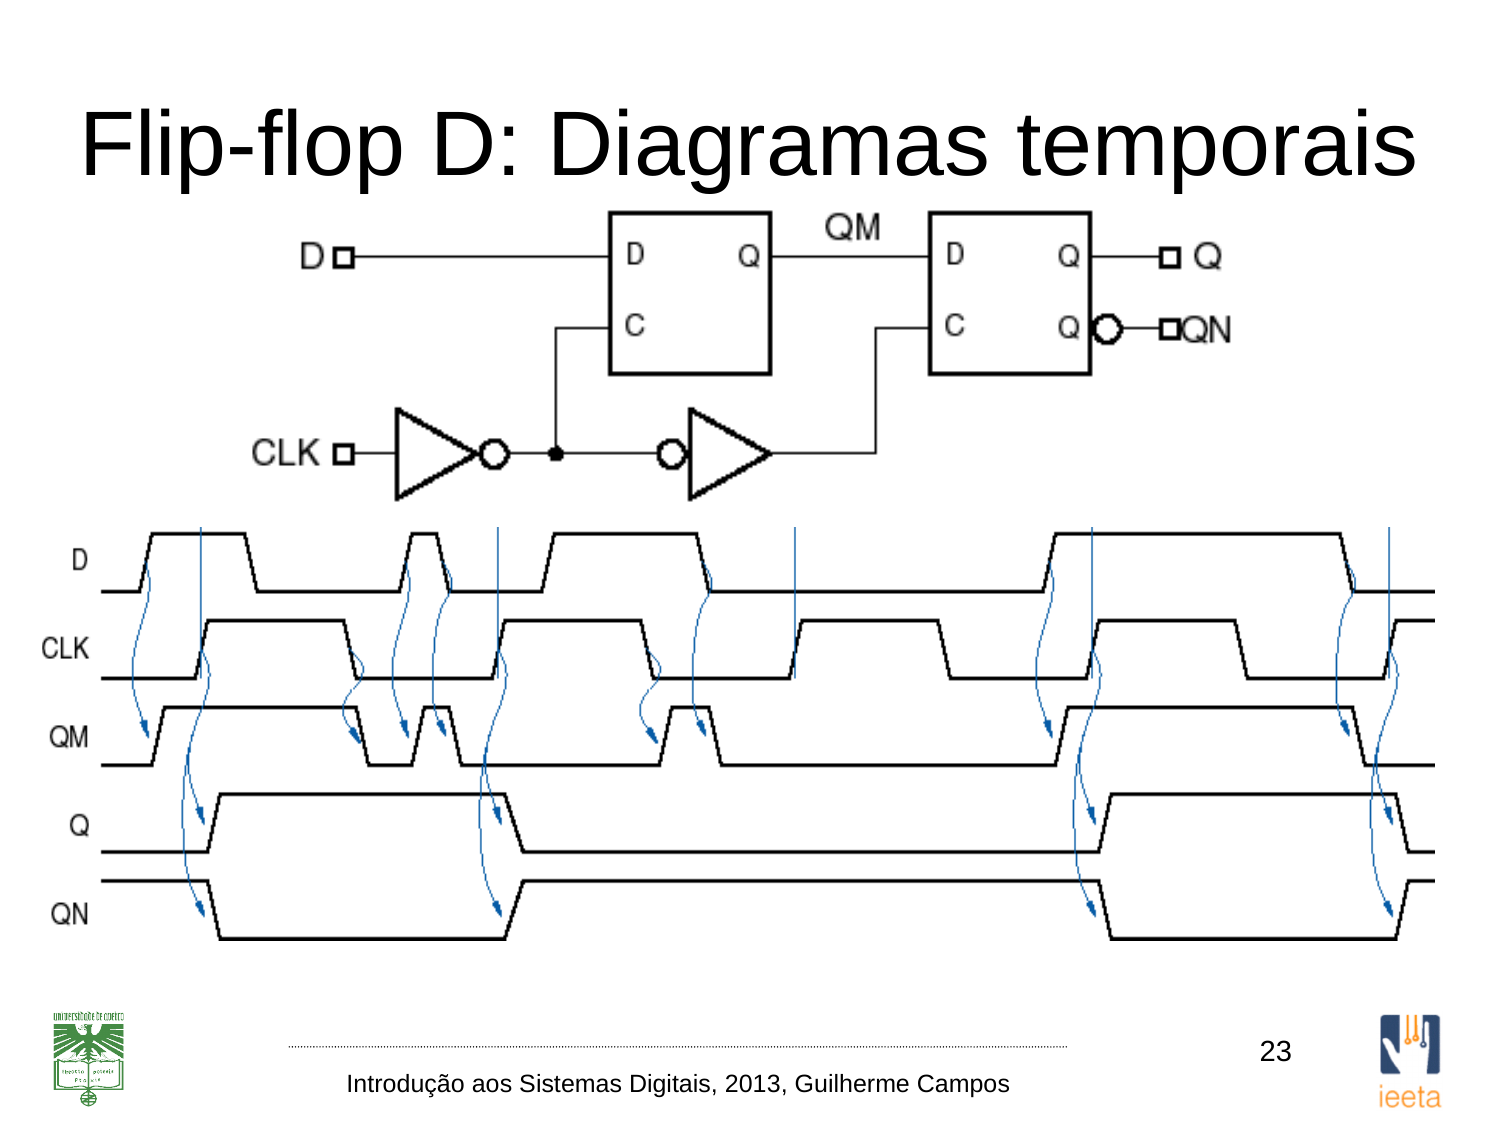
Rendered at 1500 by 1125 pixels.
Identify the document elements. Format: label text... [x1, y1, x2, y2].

picture [53, 1011, 124, 1107]
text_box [251, 208, 1235, 504]
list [41, 526, 1435, 941]
title Flip-flop D: Diagramas temporais [0, 45, 1500, 233]
picture [1376, 1011, 1443, 1111]
slide_number 23 [1128, 1024, 1307, 1103]
footer Introdução aos Sistemas Digitais, 2013, Guilherme Campos [301, 1060, 1057, 1106]
